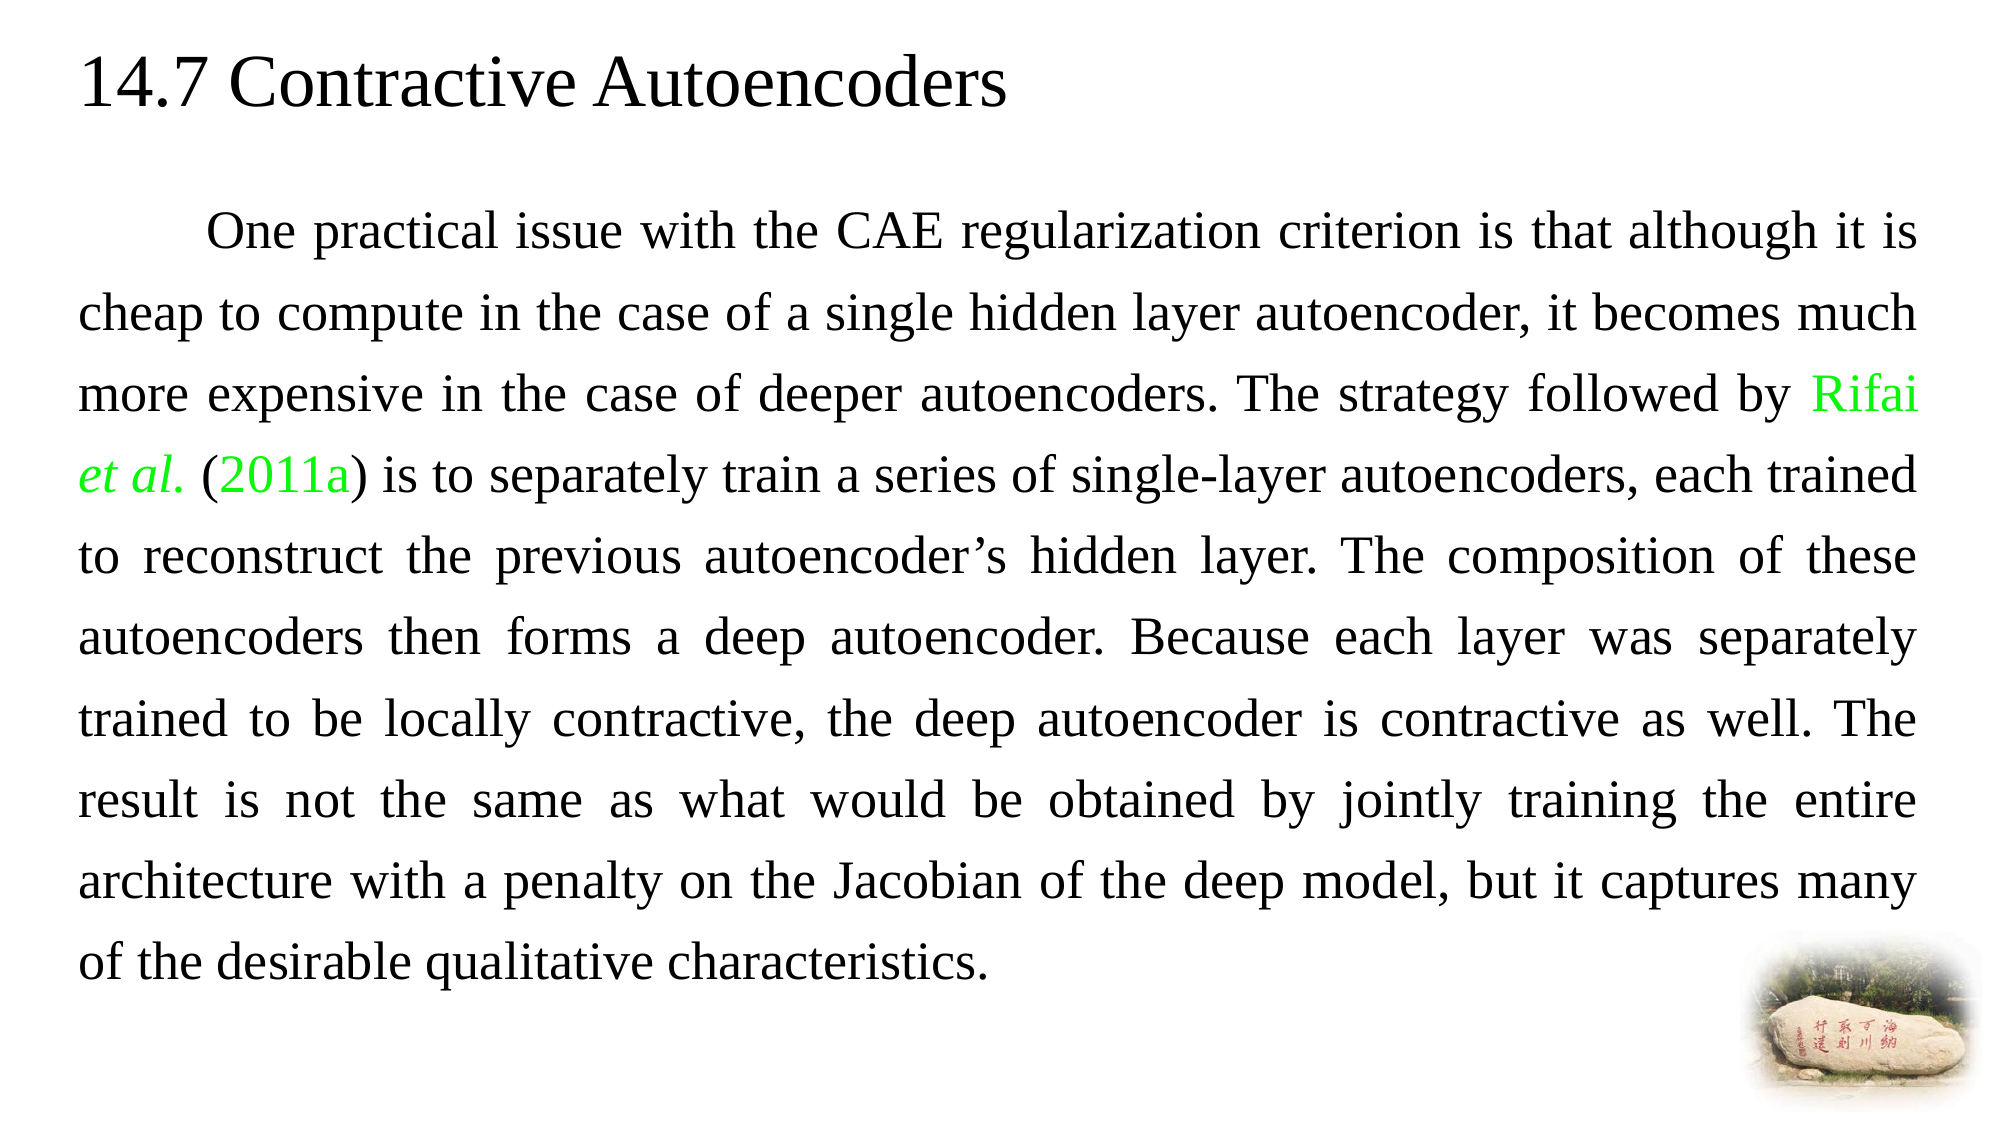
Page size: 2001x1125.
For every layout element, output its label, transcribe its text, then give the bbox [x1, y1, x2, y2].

title 14.7 Contractive Autoencoders [63, 21, 1789, 142]
list One practical issue with the CAE regularization criterion is that although it is cheap to compute in the case of a single hidden layer autoencoder, it becomes much more expensive in the case of deeper autoencoders. The strategy followed by Rifai et al. (2011a) is to separately train a series of single-layer autoencoders, each trained to reconstruct the previous autoencoder’s hidden layer. The composition of these autoencoders then forms a deep autoencoder. Because each layer was separately trained to be locally contractive, the deep autoencoder is contractive as well. The result is not the same as what would be obtained by jointly training the entire architecture with a penalty on the Jacobian of the deep model, but it captures many of the desirable qualitative characteristics. [63, 171, 1936, 1014]
picture [1740, 927, 1985, 1112]
